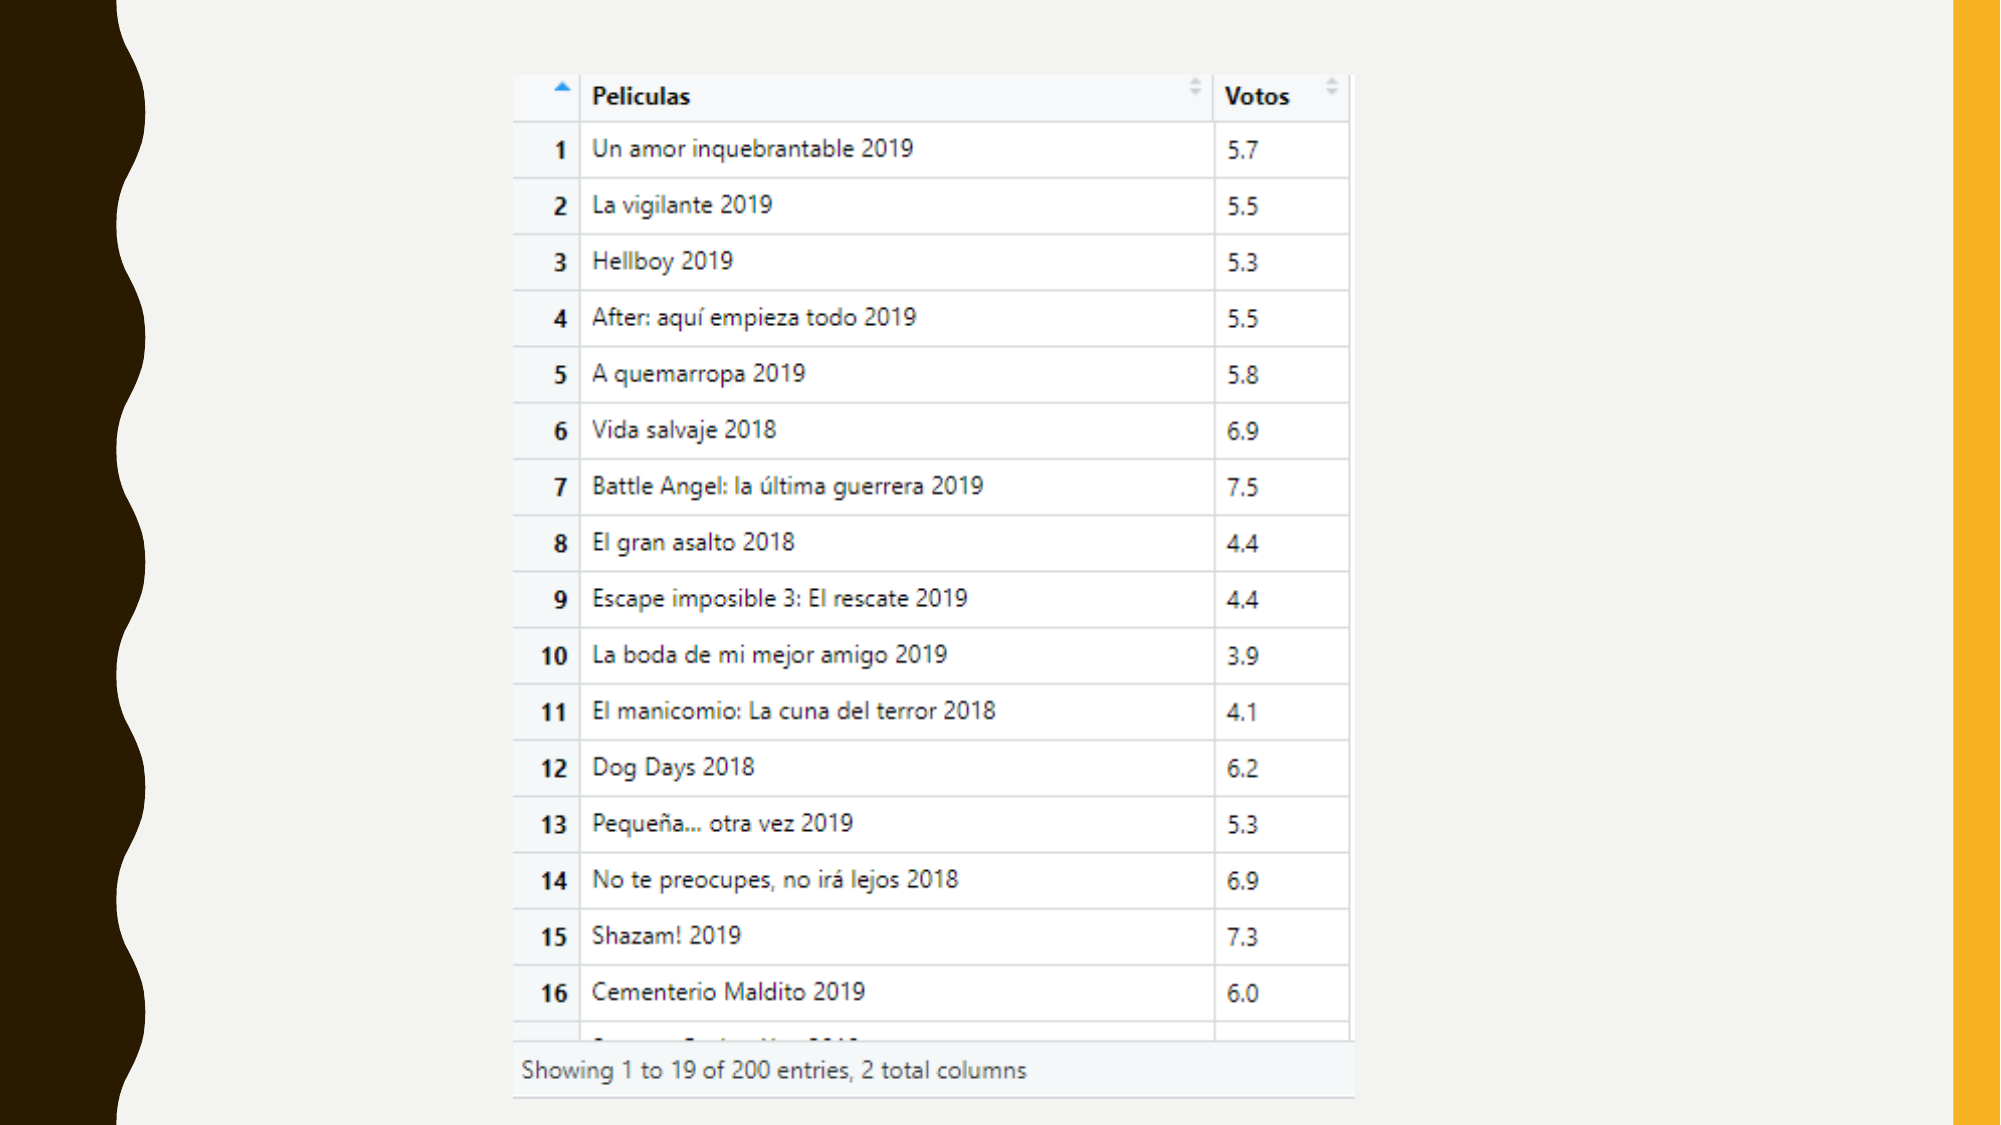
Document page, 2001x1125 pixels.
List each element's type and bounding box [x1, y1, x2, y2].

picture [513, 75, 1355, 1099]
